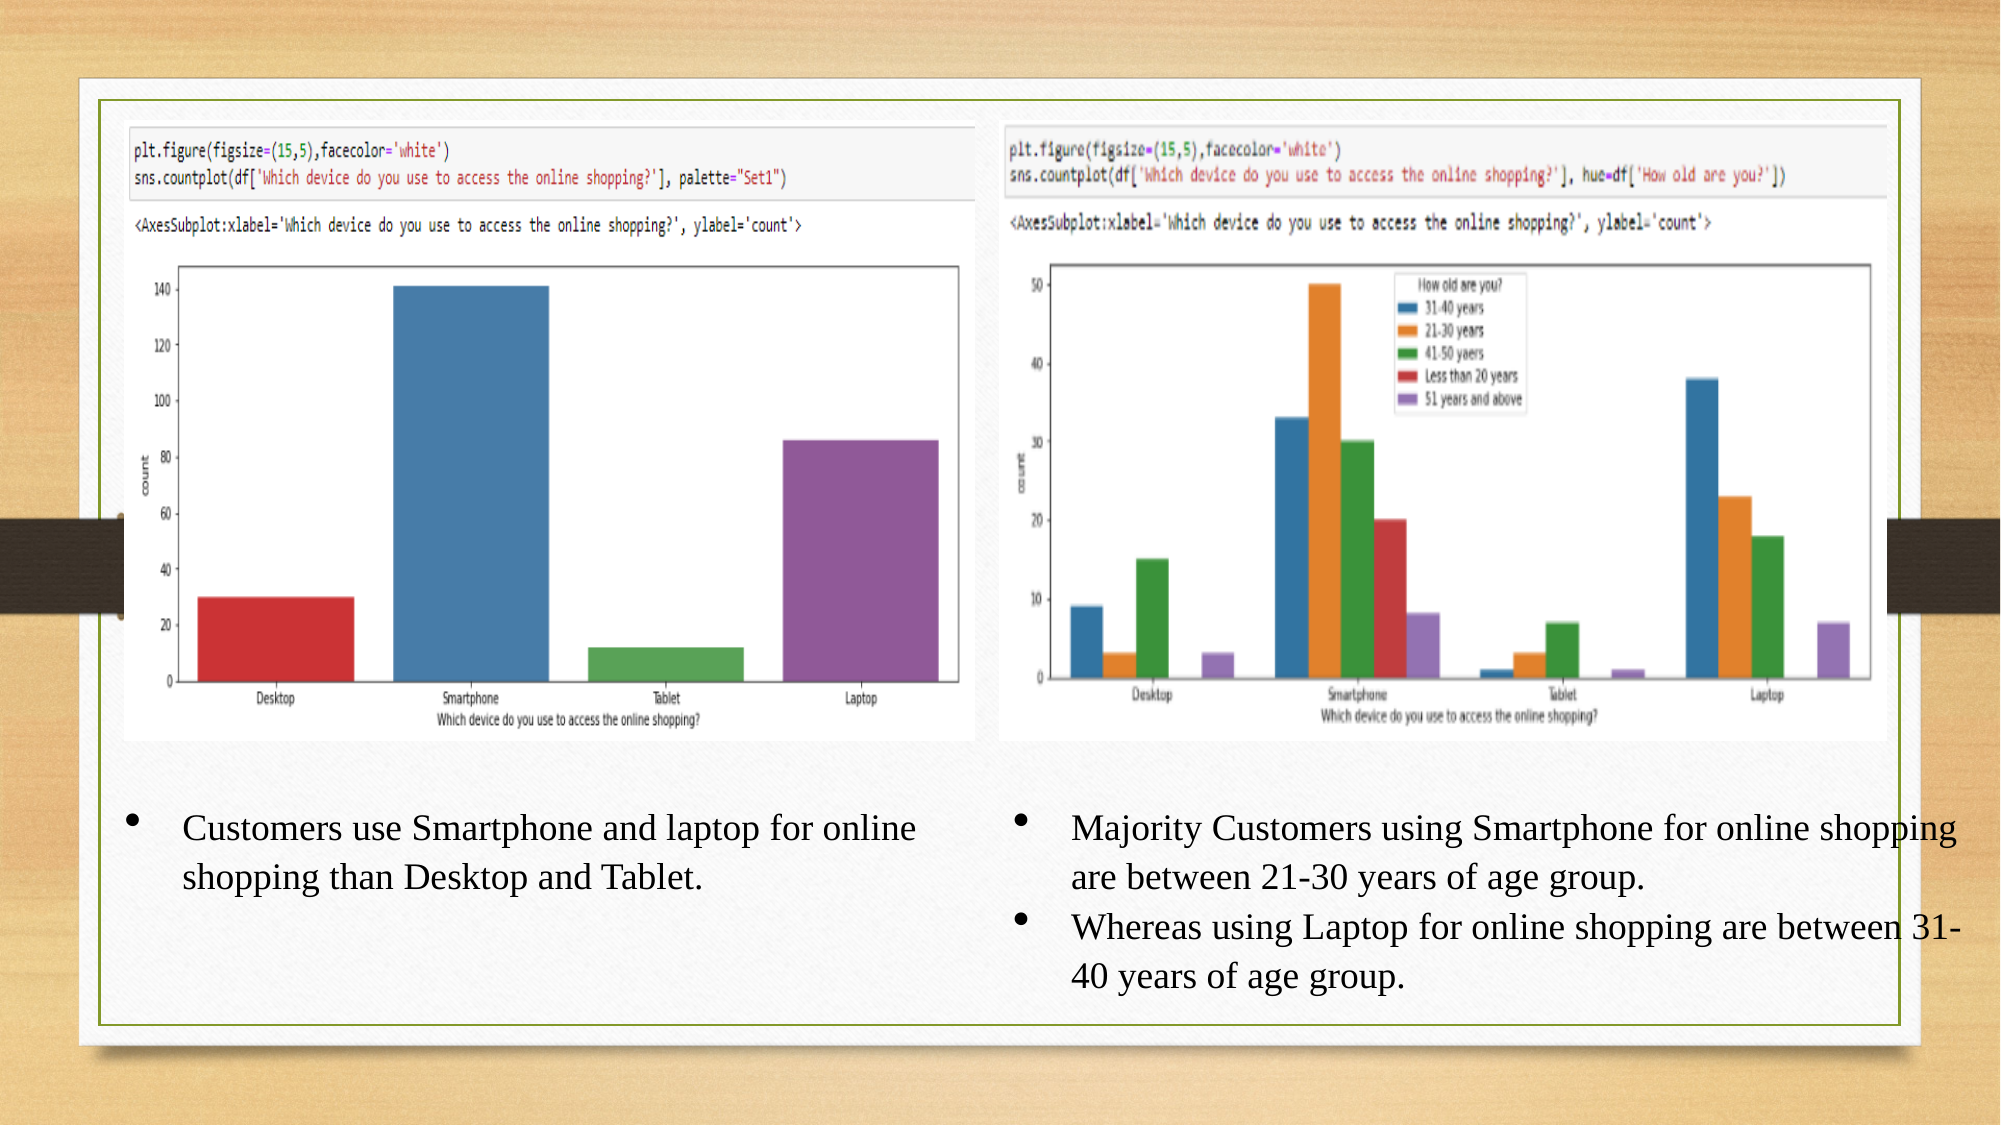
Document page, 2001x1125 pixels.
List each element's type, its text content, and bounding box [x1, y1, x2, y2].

picture [0, 0, 2001, 1125]
text_box Customers use Smartphone and laptop for online shopping than Desktop and Tablet. [111, 790, 988, 905]
text_box Majority Customers using Smartphone for online shopping are between 21-30 years of age group. Whereas using Laptop for online shopping are between 31-40 years of age group. [999, 790, 2000, 1004]
